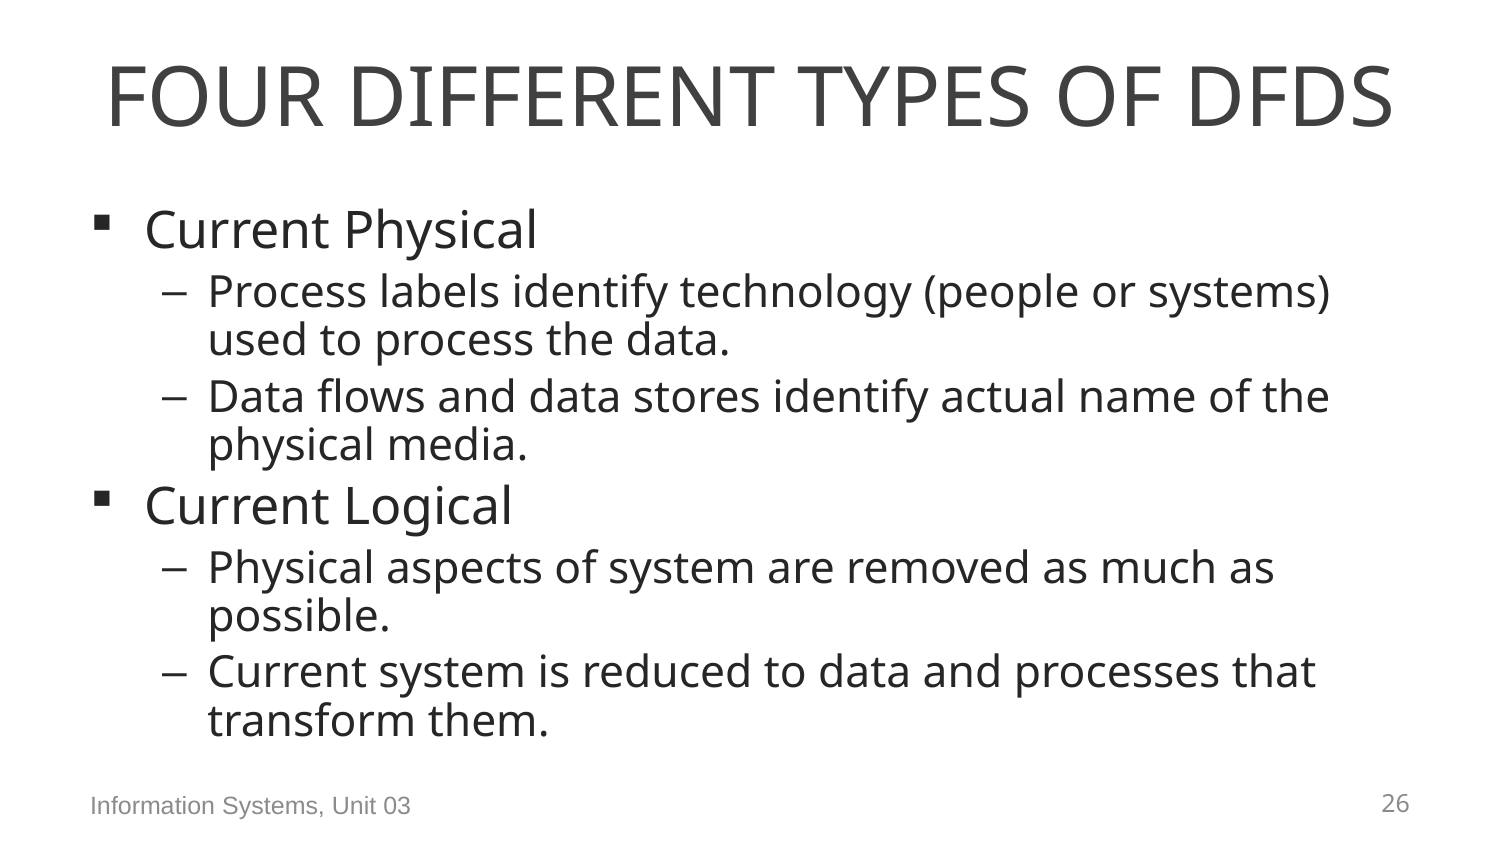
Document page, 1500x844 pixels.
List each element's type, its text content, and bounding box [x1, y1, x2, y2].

list Current Physical Process labels identify technology (people or systems) used to process the data. Data flows and data stores identify actual name of the physical media. Current Logical Physical aspects of system are removed as much as possible. Current system is reduced to data and processes that transform them. [75, 196, 1425, 754]
slide_number Information Systems, Unit 03 [75, 782, 513, 827]
slide_number 79 [1074, 782, 1425, 827]
title Four Different Types of DFDs [75, 23, 1425, 164]
